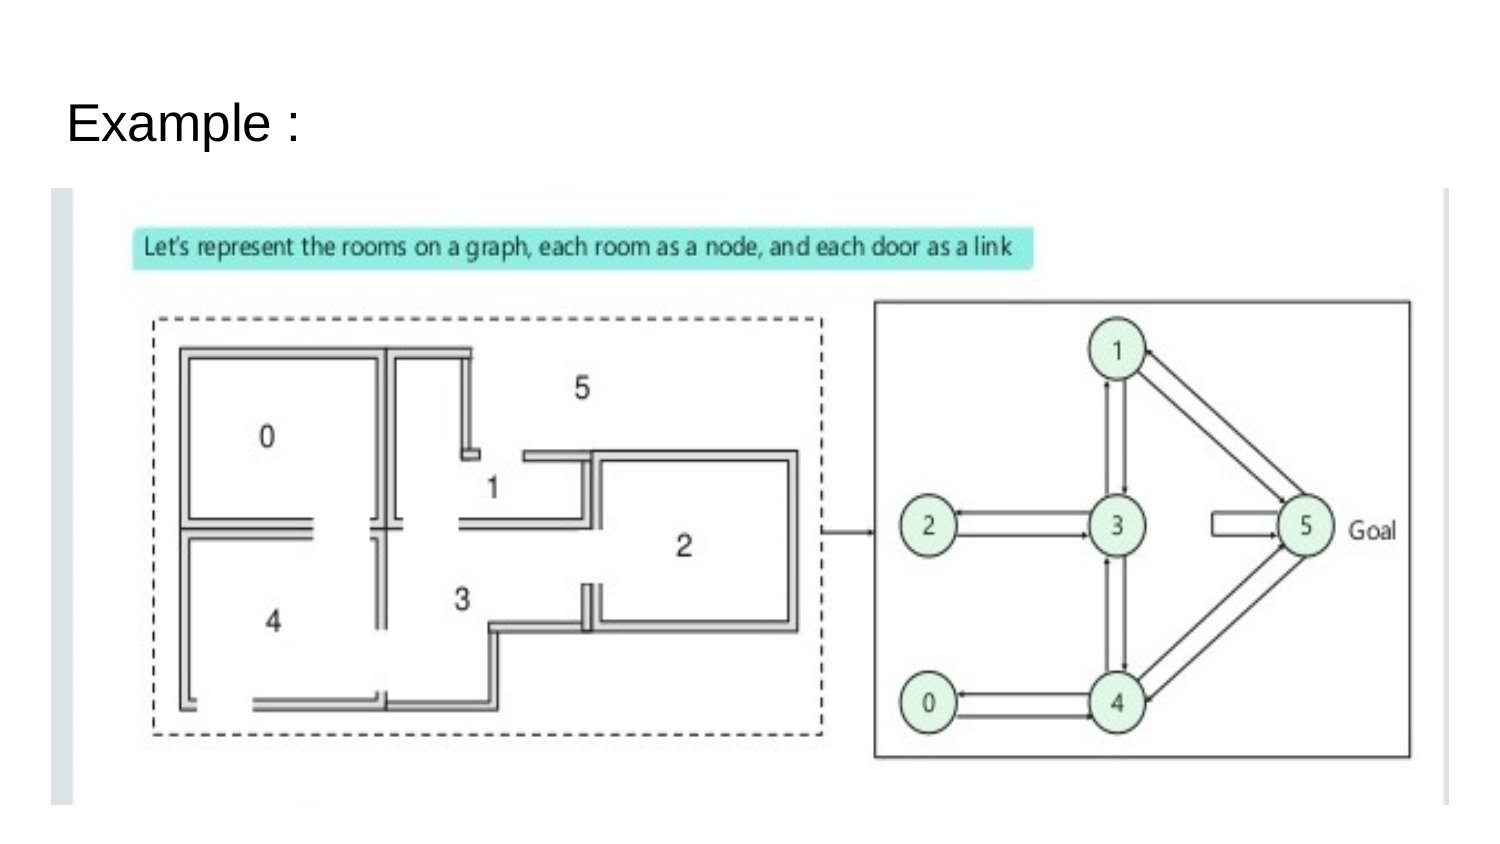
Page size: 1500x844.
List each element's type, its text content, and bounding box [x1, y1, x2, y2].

picture [50, 188, 1450, 806]
title Example : [51, 72, 1449, 167]
